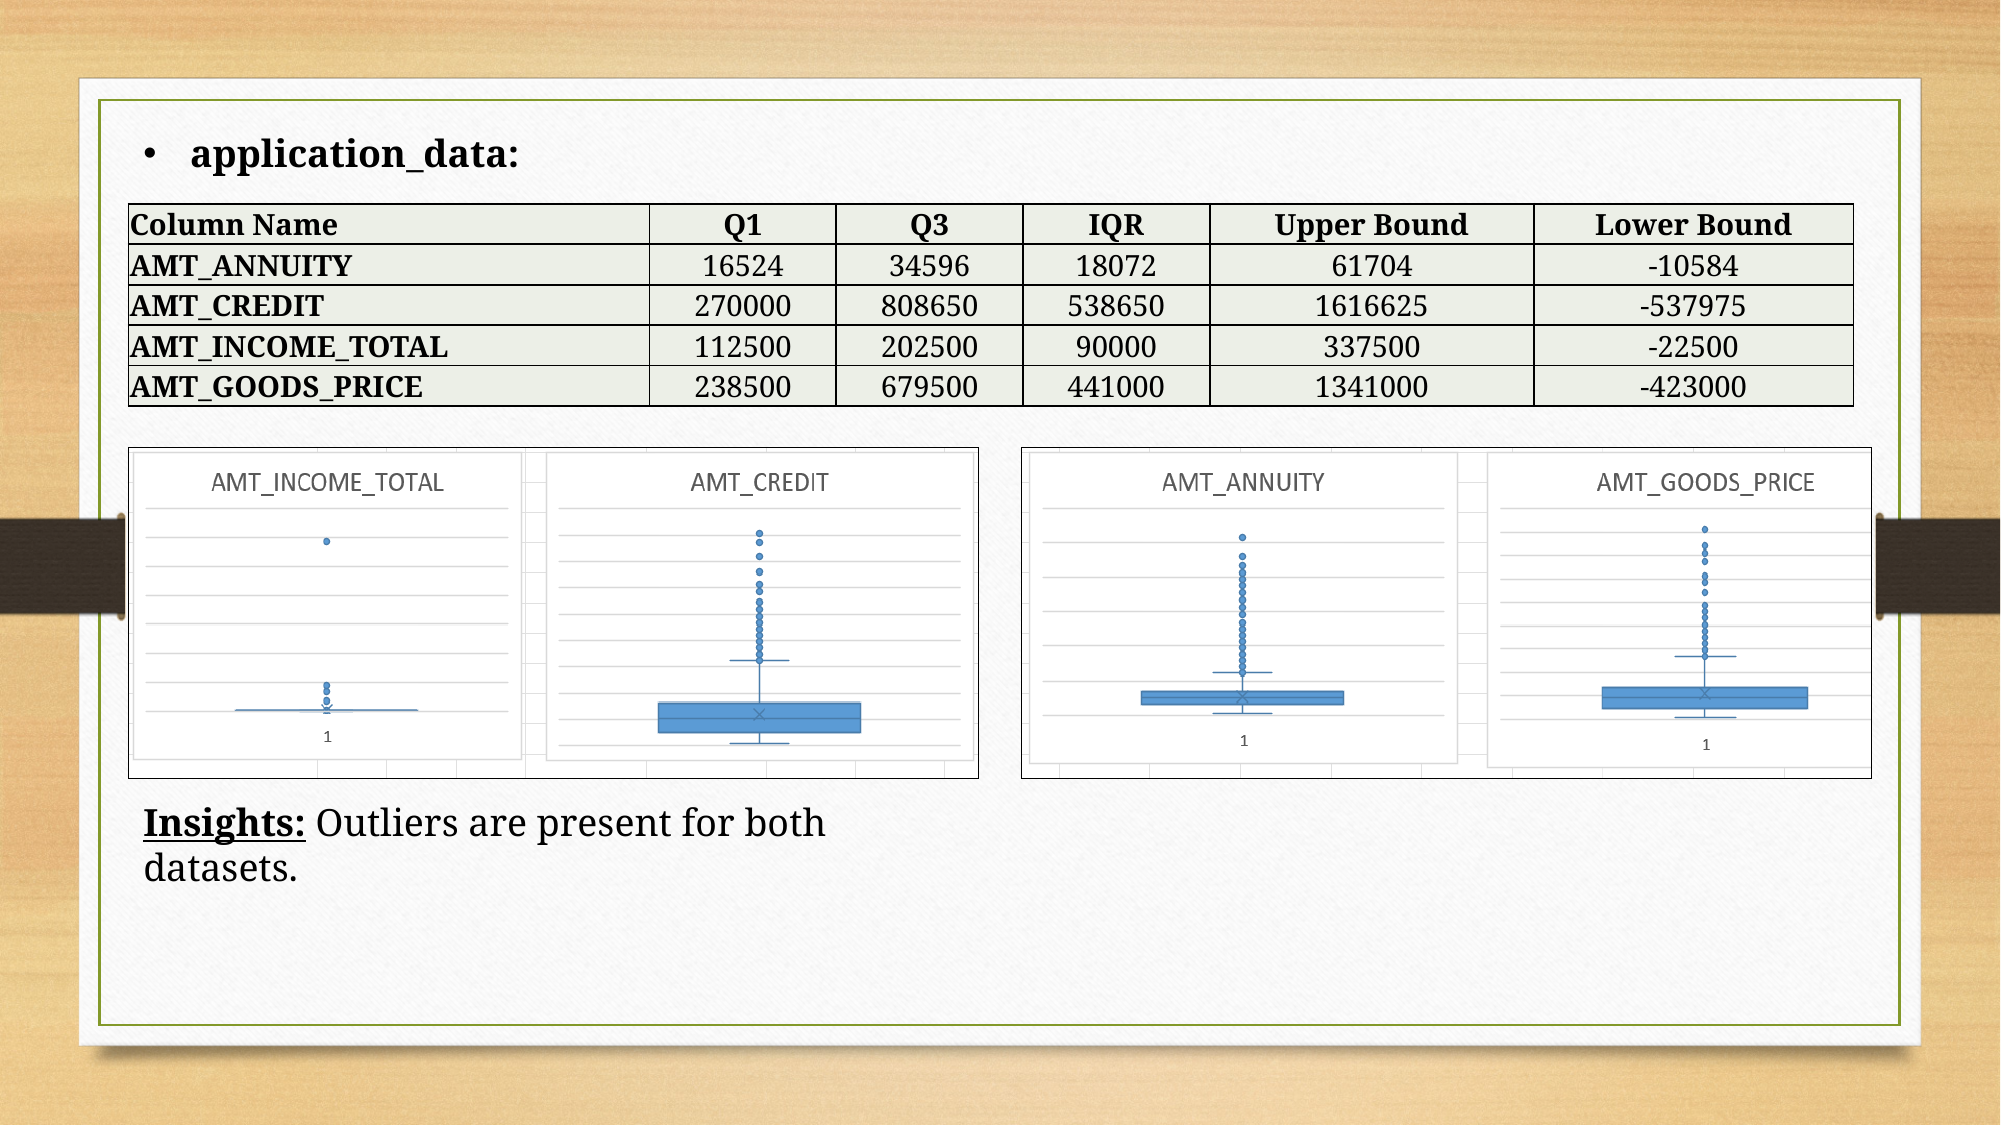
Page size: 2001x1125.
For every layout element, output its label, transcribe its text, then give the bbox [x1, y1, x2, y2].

table_header Upper Bound [1211, 205, 1533, 243]
table_cell 18072 [1024, 245, 1209, 284]
text_box Insights: Outliers are present for both datasets. [128, 791, 915, 897]
table_cell AMT_INCOME_TOTAL [129, 326, 649, 365]
table_cell 112500 [650, 326, 835, 365]
table_header Q1 [650, 205, 835, 243]
table_header Q3 [837, 205, 1022, 243]
table_cell 1341000 [1211, 366, 1533, 405]
table_cell 441000 [1024, 366, 1209, 405]
table_cell 337500 [1211, 326, 1533, 365]
table_cell -22500 [1535, 326, 1853, 365]
table_cell 202500 [837, 326, 1022, 365]
table_header Lower Bound [1535, 205, 1853, 243]
table_cell 538650 [1024, 286, 1209, 324]
table_cell 679500 [837, 366, 1022, 405]
table_cell 61704 [1211, 245, 1533, 284]
table_cell 238500 [650, 366, 835, 405]
table_header Column Name [129, 205, 649, 243]
table_cell AMT_CREDIT [129, 286, 649, 324]
table_cell -10584 [1535, 245, 1853, 284]
table_cell 808650 [837, 286, 1022, 324]
table_cell 270000 [650, 286, 835, 324]
table_cell -423000 [1535, 366, 1853, 405]
text_box application_data: [128, 122, 1102, 183]
table_header IQR [1024, 205, 1209, 243]
table_cell 16524 [650, 245, 835, 284]
table_cell -537975 [1535, 286, 1853, 324]
table_cell AMT_ANNUITY [129, 245, 649, 284]
picture [0, 0, 2001, 1125]
table_cell 90000 [1024, 326, 1209, 365]
table_cell 1616625 [1211, 286, 1533, 324]
table_cell AMT_GOODS_PRICE [129, 366, 649, 405]
table_cell 34596 [837, 245, 1022, 284]
